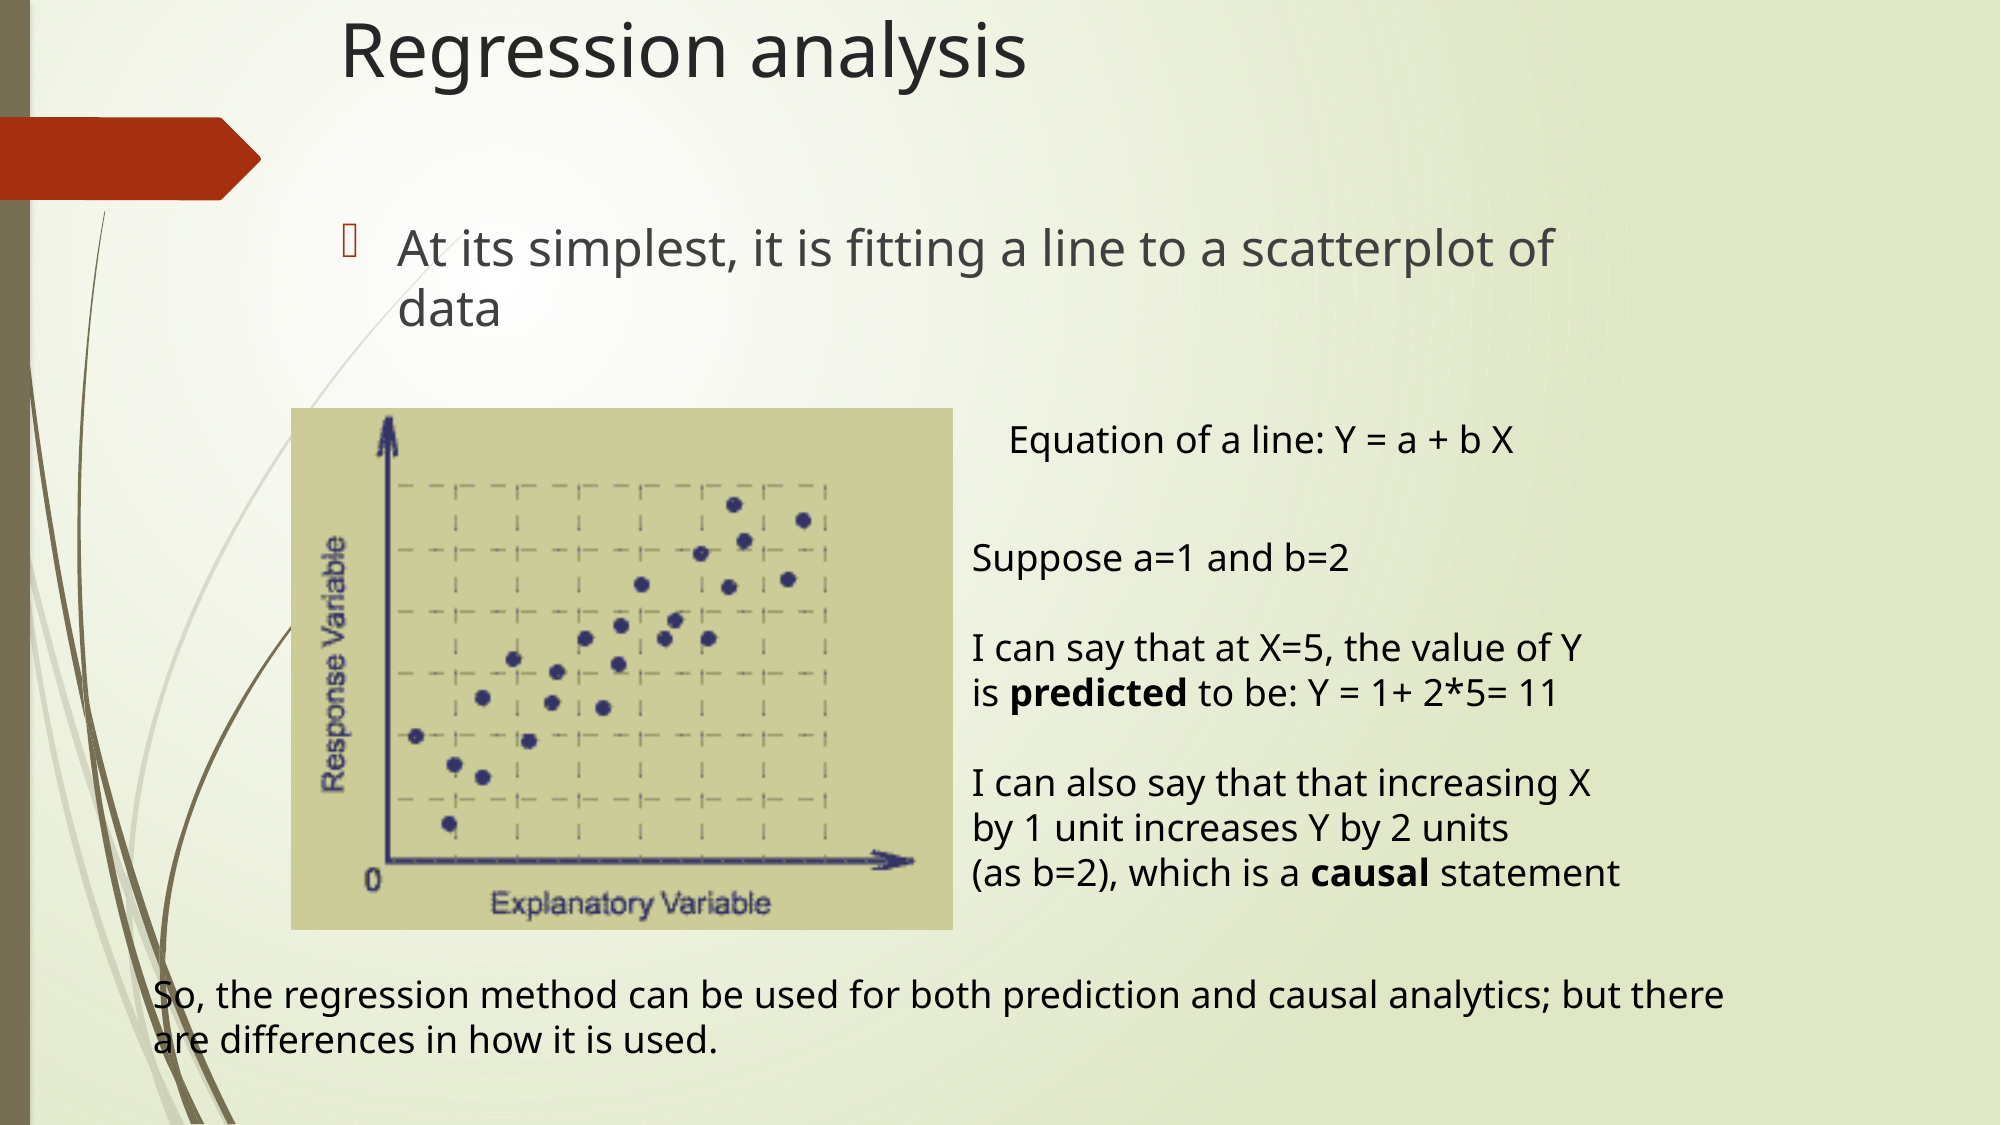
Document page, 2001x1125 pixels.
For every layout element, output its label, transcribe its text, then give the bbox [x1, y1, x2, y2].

text_box So, the regression method can be used for both prediction and causal analytics; but there are differences in how it is used. [138, 964, 1742, 1069]
title Regression analysis [324, 0, 1675, 183]
picture [290, 408, 953, 930]
text_box Equation of a line: Y = a + b X [993, 408, 1530, 469]
text_box Suppose a=1 and b=2 I can say that at X=5, the value of Y is predicted to be: Y = 1+ 2*5= 11 I can also say that that increasing X by 1 unit increases Y by 2 units (as b=2), which is a causal statement [957, 527, 1645, 902]
list At its simplest, it is fitting a line to a scatterplot of data [326, 208, 1677, 951]
